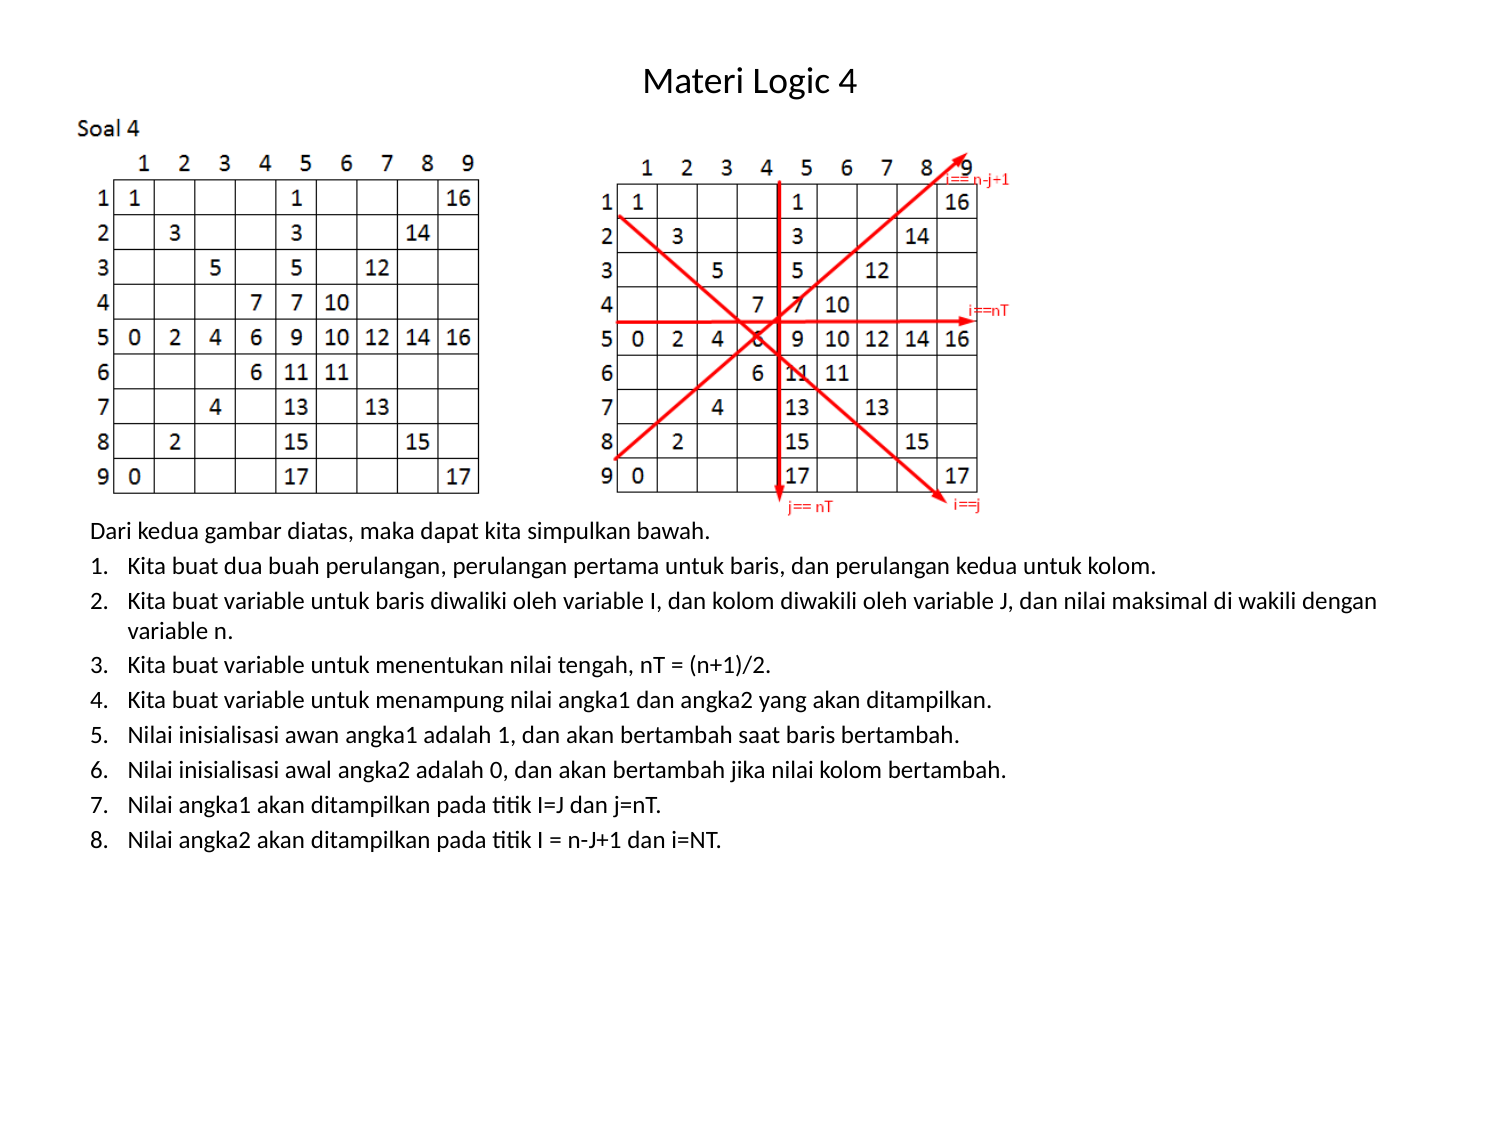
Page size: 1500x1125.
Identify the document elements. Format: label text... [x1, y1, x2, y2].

picture [74, 112, 501, 509]
text_box Dari kedua gambar diatas, maka dapat kita simpulkan bawah. Kita buat dua buah perulangan, perulangan pertama untuk baris, dan perulangan kedua untuk kolom. Kita buat variable untuk baris diwaliki oleh variable I, dan kolom diwakili oleh variable J, dan nilai maksimal di wakili dengan variable n. Kita buat variable untuk menentukan nilai tengah, nT = (n+1)/2. Kita buat variable untuk menampung nilai angka1 dan angka2 yang akan ditampilkan. Nilai inisialisasi awan angka1 adalah 1, dan akan bertambah saat baris bertambah. Nilai inisialisasi awal angka2 adalah 0, dan akan bertambah jika nilai kolom bertambah. Nilai angka1 akan ditampilkan pada titik I=J dan j=nT. Nilai angka2 akan ditampilkan pada titik I = n-J+1 dan i=NT. [74, 506, 1425, 1079]
picture [562, 138, 1013, 520]
title Materi Logic 4 [75, 45, 1425, 113]
